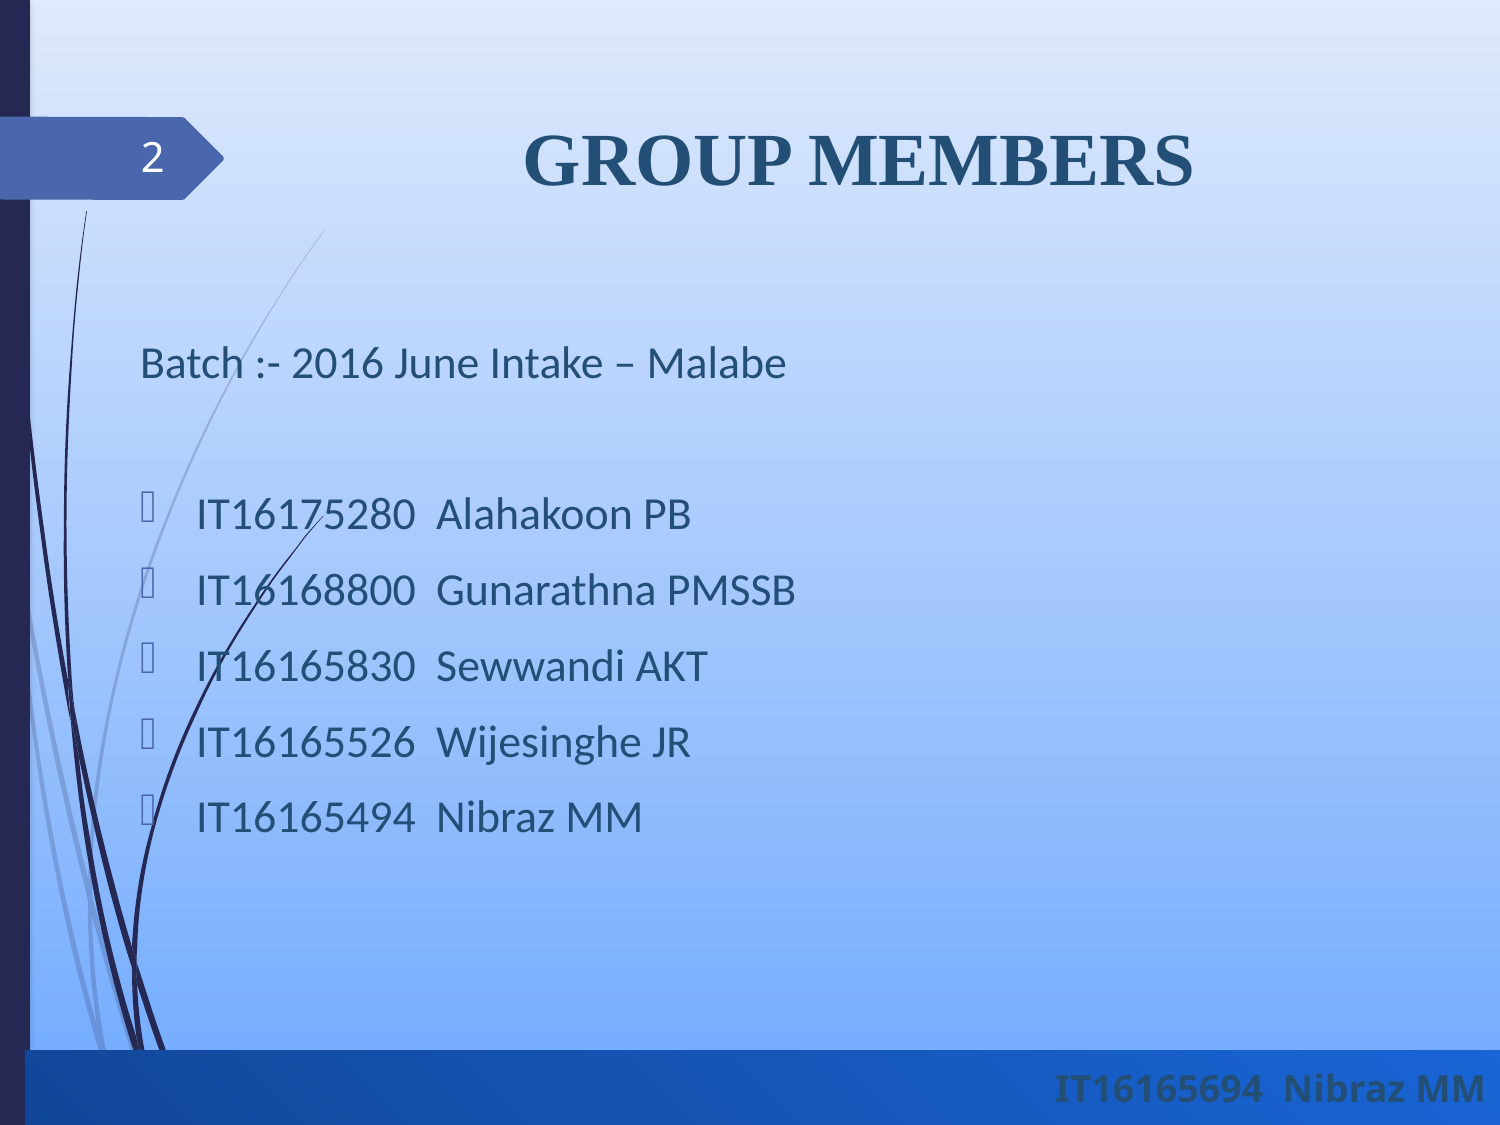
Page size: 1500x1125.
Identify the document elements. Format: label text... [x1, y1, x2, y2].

list Batch :- 2016 June Intake – Malabe IT16175280 Alahakoon PB IT16168800 Gunarathna PMSSB IT16165830 Sewwandi AKT IT16165526 Wijesinghe JR IT16165494 Nibraz MM [125, 324, 1138, 874]
slide_number 2 [83, 129, 180, 190]
footer IT16165694 Nibraz MM [24, 1050, 1500, 1125]
title GROUP MEMBERS [319, 102, 1400, 313]
